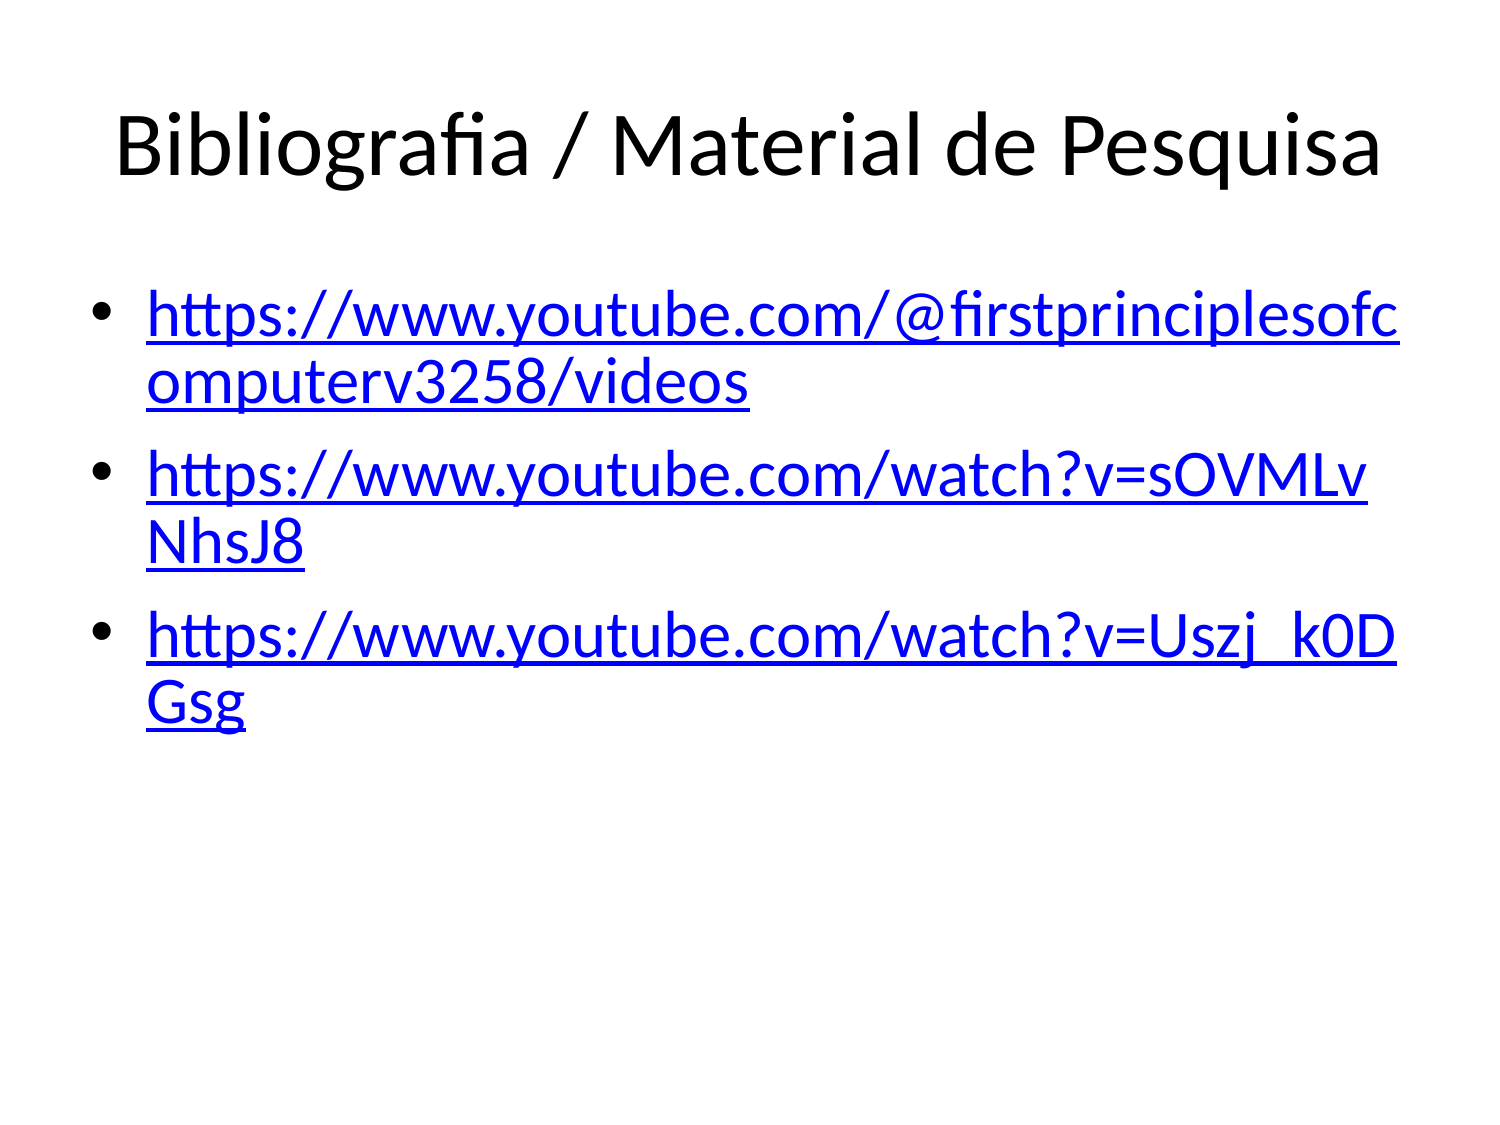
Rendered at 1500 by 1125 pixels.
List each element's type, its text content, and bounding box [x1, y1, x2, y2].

title Bibliografia / Material de Pesquisa [75, 45, 1425, 233]
list https://www.youtube.com/@firstprinciplesofcomputerv3258/videos https://www.youtube.com/watch?v=sOVMLvNhsJ8 https://www.youtube.com/watch?v=Uszj_k0DGsg [75, 262, 1425, 1005]
